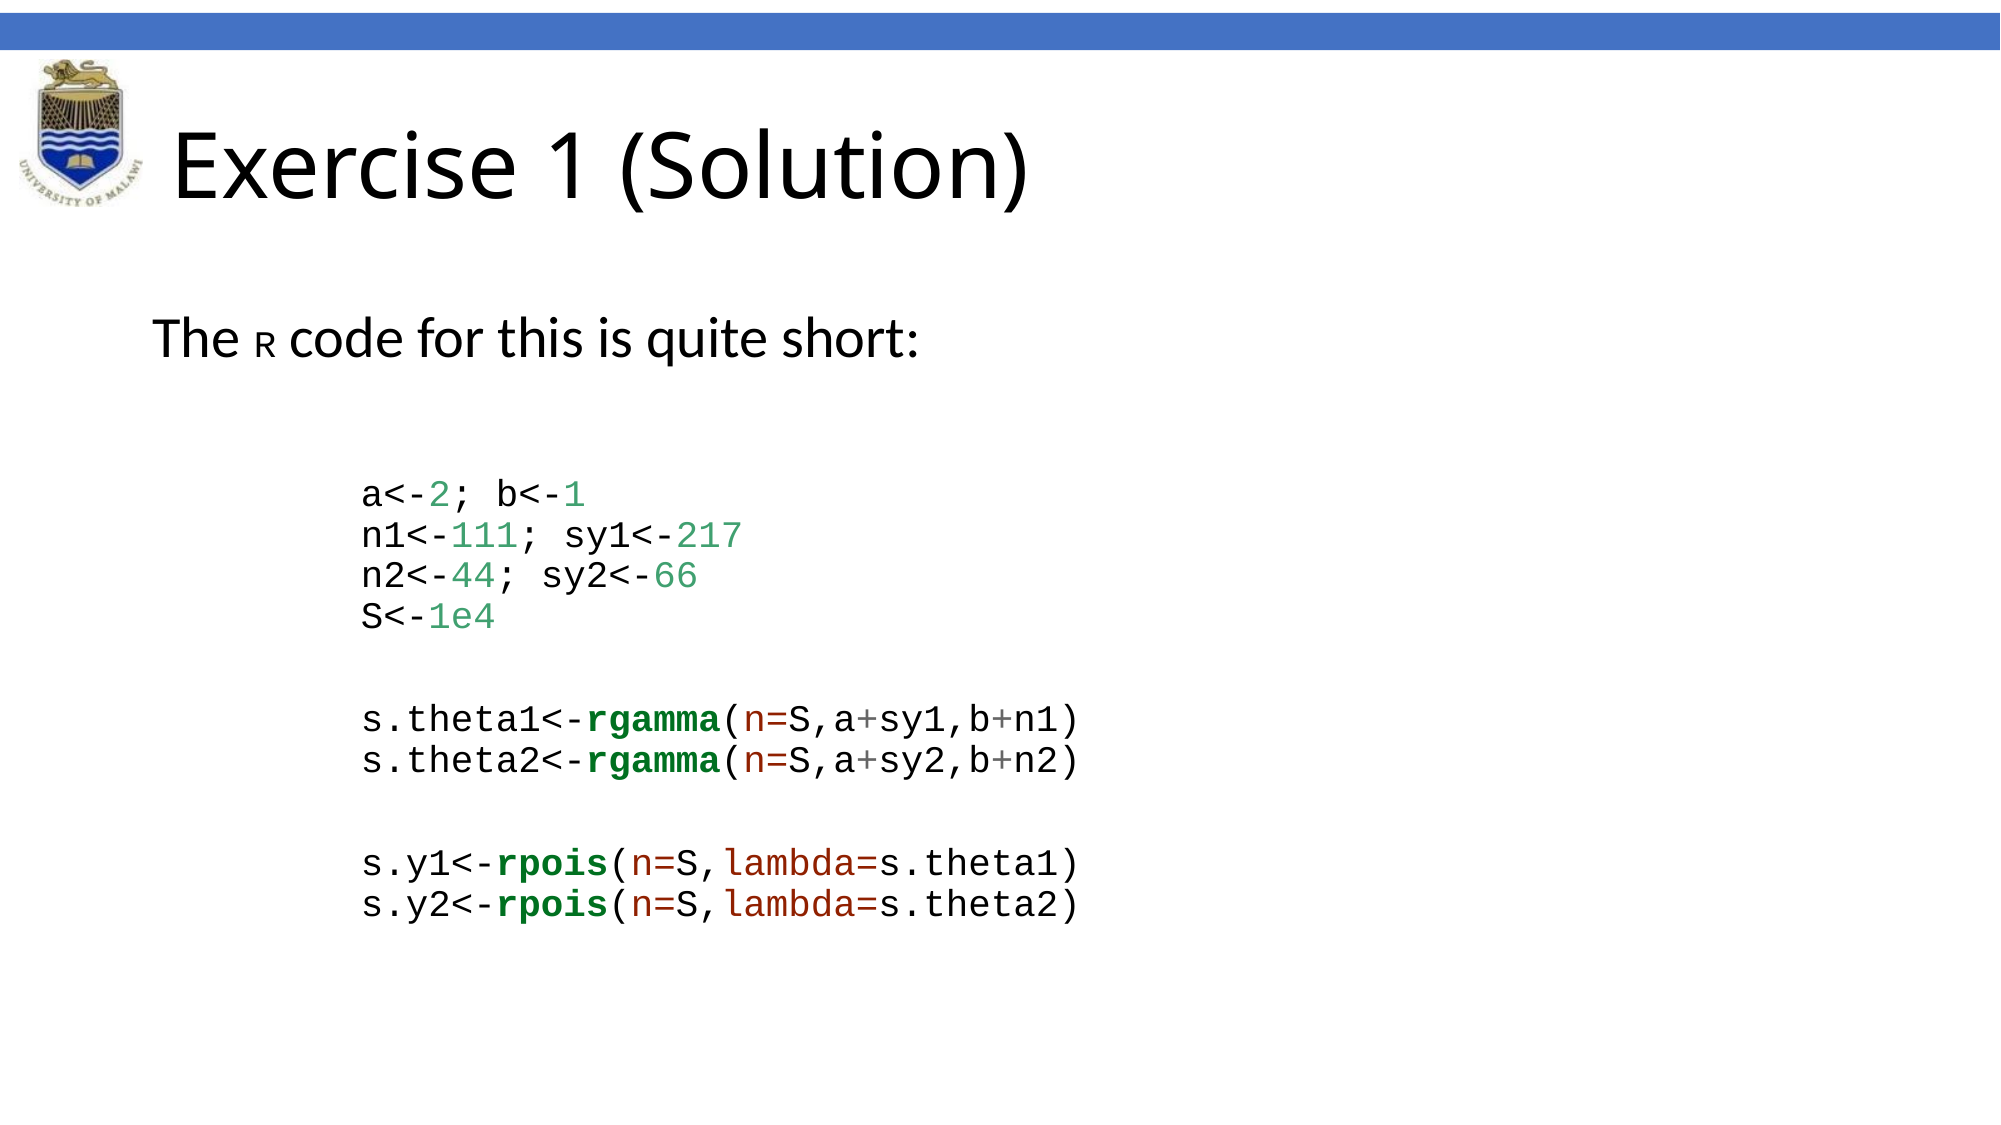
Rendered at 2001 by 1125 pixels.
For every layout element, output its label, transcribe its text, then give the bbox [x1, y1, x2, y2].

title Exercise 1 (Solution) [155, 59, 1851, 278]
picture [19, 59, 143, 207]
